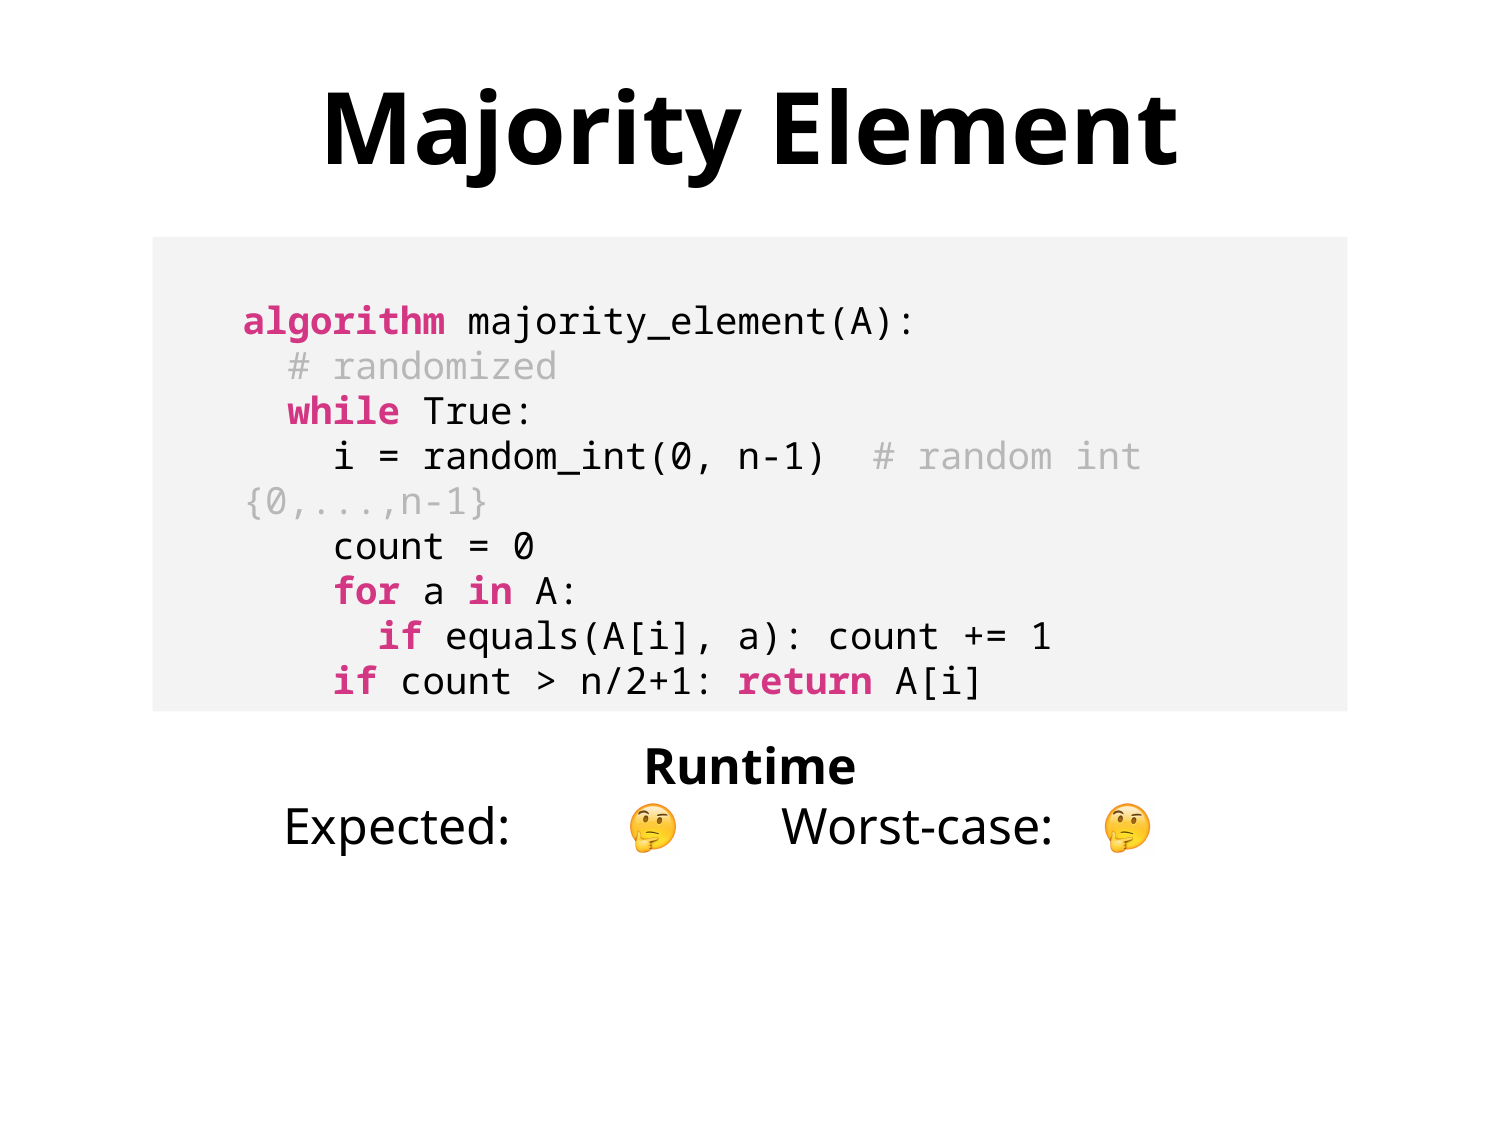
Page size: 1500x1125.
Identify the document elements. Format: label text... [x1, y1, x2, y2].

text_box [99, 236, 1400, 1125]
text_box Runtime Expected: Worst-case: [152, 719, 1348, 890]
text_box algorithm majority_element(A): # randomized while True: i = random_int(0, n-1) # random int {0,...,n-1} count = 0 for a in A: if equals(A[i], a): count += 1 if count > n/2+1: return A[i] [152, 236, 1348, 712]
picture [625, 801, 680, 855]
picture [1100, 801, 1155, 855]
subtitle Majority Element [0, 50, 1500, 237]
